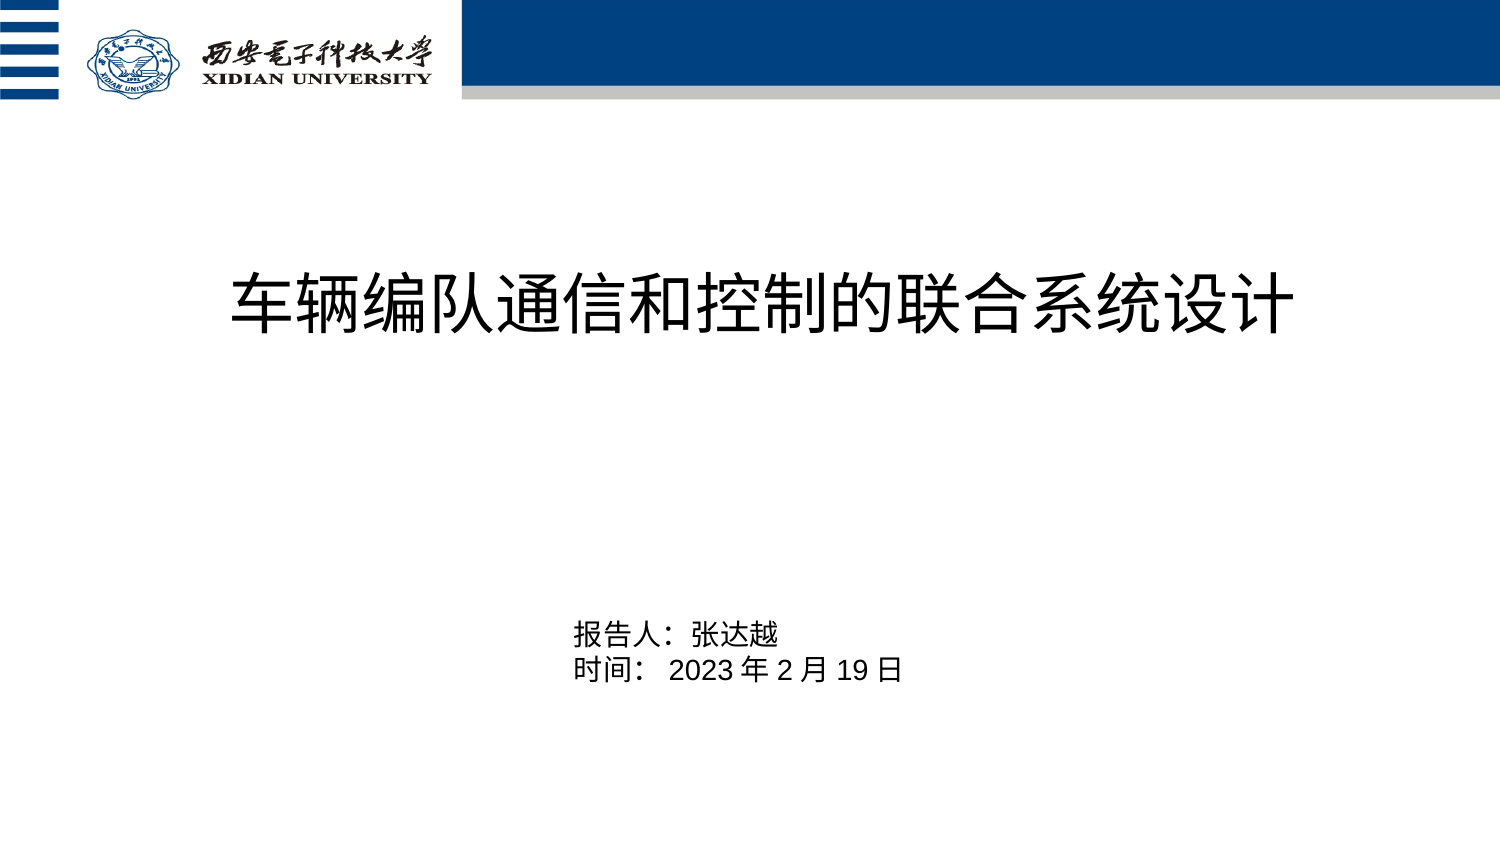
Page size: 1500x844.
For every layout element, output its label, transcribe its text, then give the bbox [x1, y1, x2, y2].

picture [0, 0, 1500, 844]
text_box 报告人：张达越 时间：2023年2月19日 [559, 608, 966, 694]
text_box 车辆编队通信和控制的联合系统设计 [182, 254, 1343, 350]
